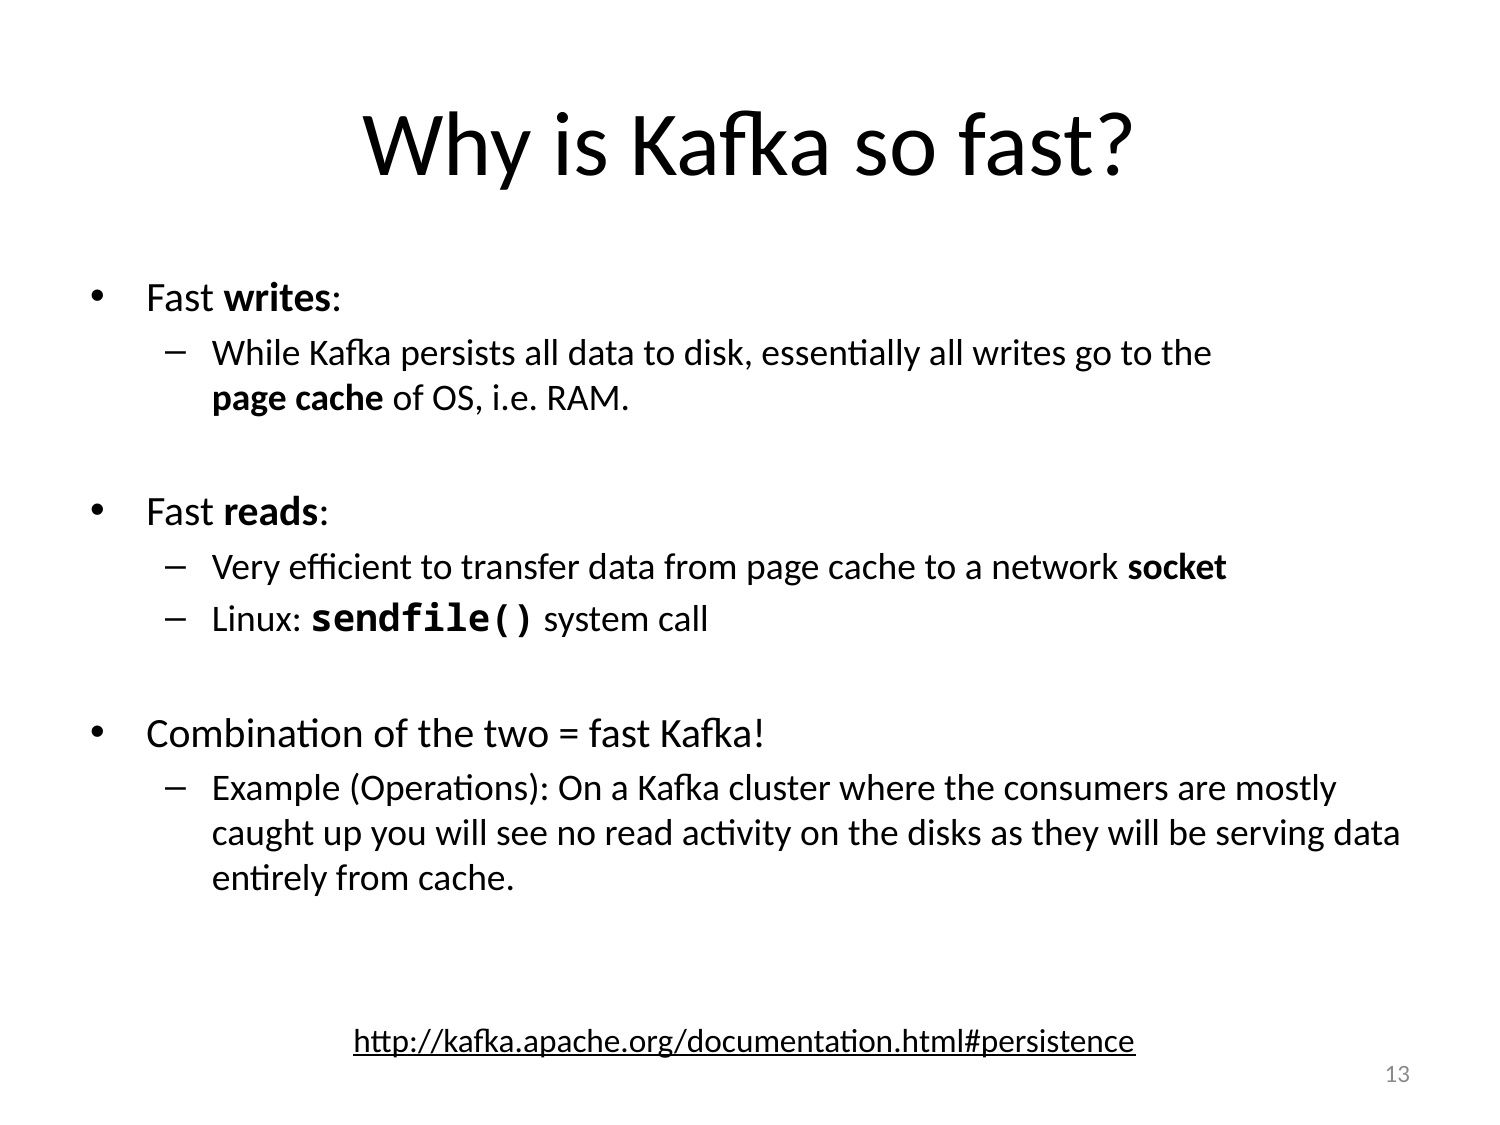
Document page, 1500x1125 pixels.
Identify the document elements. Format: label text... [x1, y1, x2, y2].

text_box http://kafka.apache.org/documentation.html#persistence [338, 1011, 1158, 1066]
title Why is Kafka so fast? [75, 45, 1425, 233]
list Fast writes: While Kafka persists all data to disk, essentially all writes go to the page cache of OS, i.e. RAM. Fast reads: Very efficient to transfer data from page cache to a network socket Linux: sendfile() system call Combination of the two = fast Kafka! Example (Operations): On a Kafka cluster where the consumers are mostly caught up you will see no read activity on the disks as they will be serving data entirely from cache. [75, 262, 1425, 1005]
slide_number 13 [1074, 1042, 1425, 1103]
